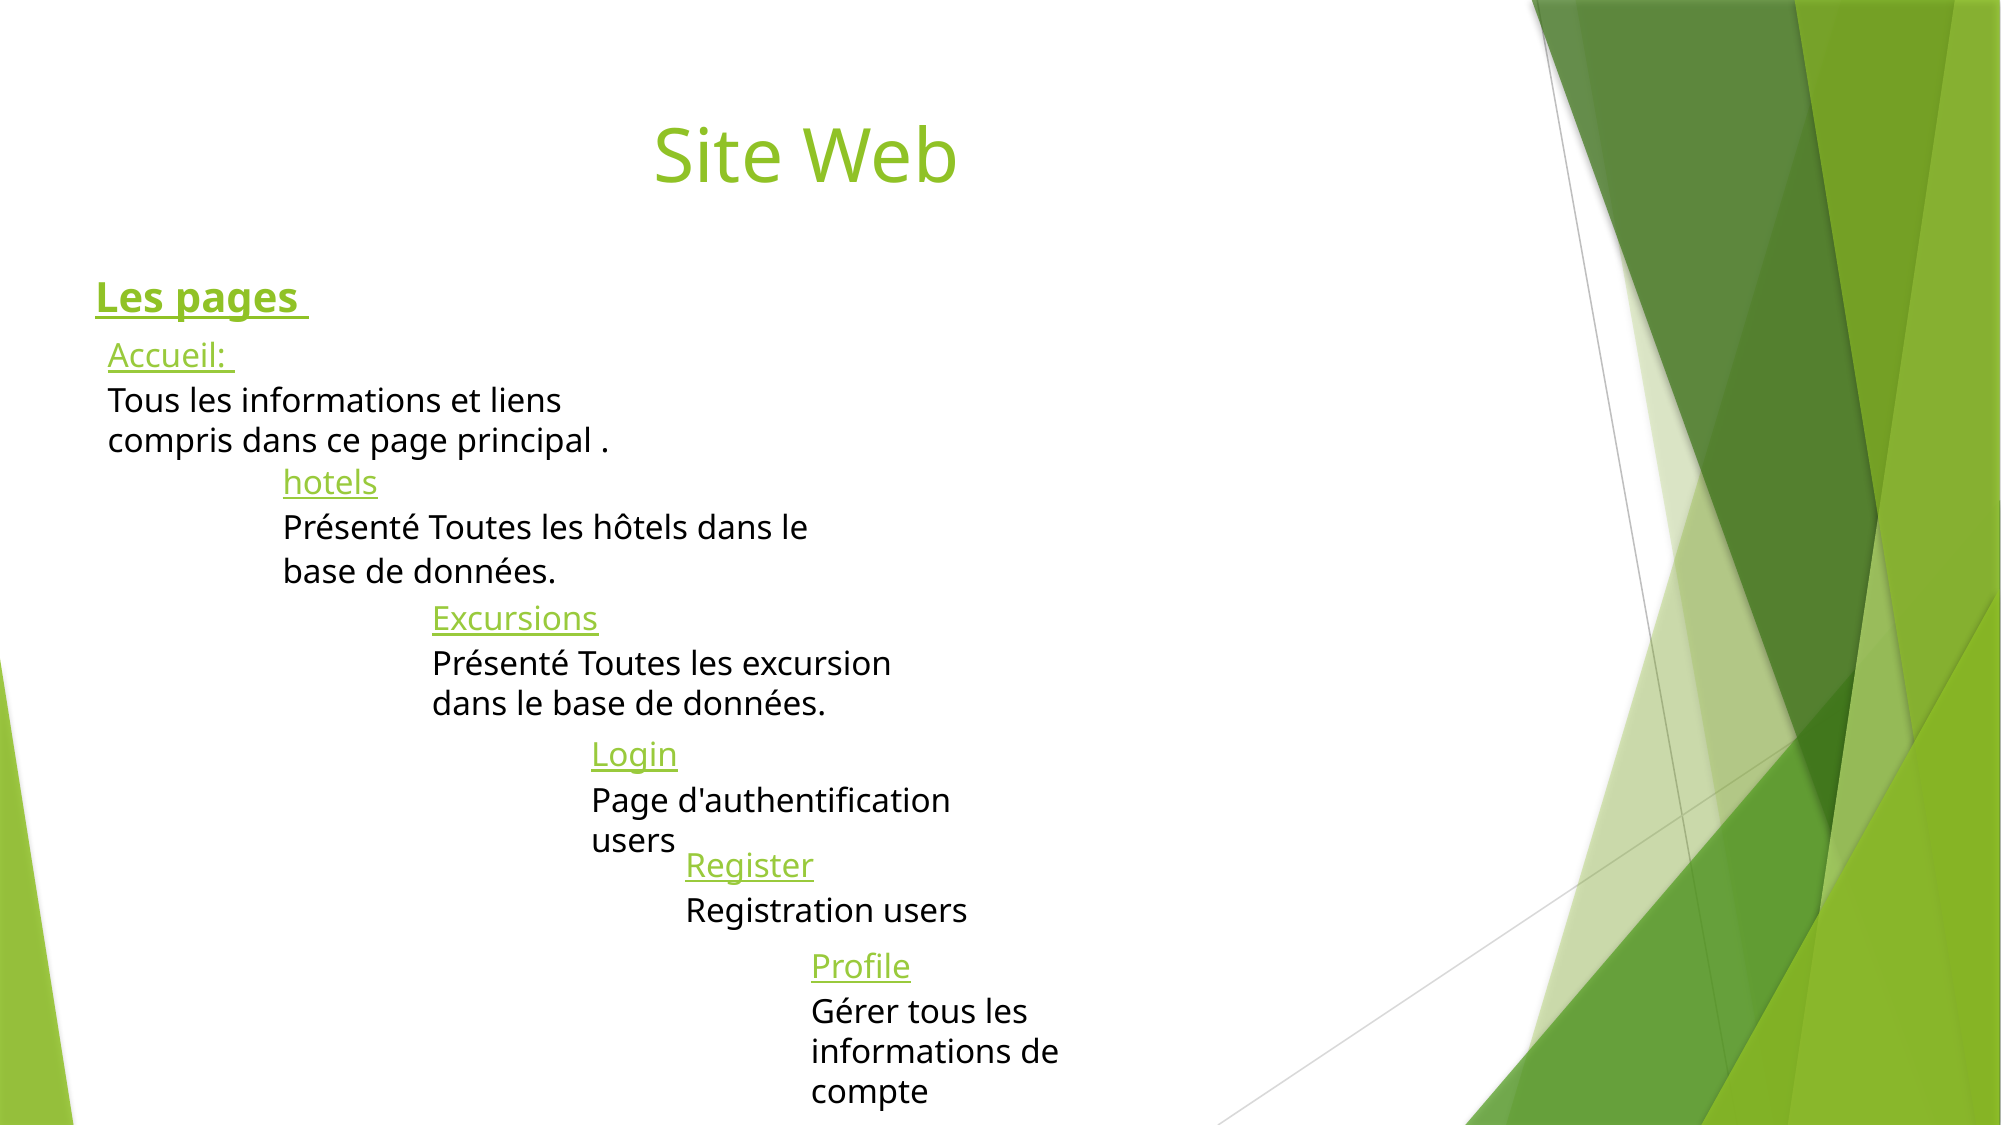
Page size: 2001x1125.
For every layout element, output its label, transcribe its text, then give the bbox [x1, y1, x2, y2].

text_box Excursions Présenté Toutes les excursion dans le base de données. [416, 589, 923, 730]
title Site Web [111, 99, 1522, 317]
text_box Accueil: Tous les informations et liens compris dans ce page principal . [92, 281, 704, 512]
text_box Profile Gérer tous les informations de compte [795, 937, 1197, 1118]
text_box hotels Présenté Toutes les hôtels dans le base de données. [267, 453, 842, 599]
text_box Les pages [80, 263, 576, 329]
text_box Register Registration users [670, 836, 1159, 937]
text_box Login Page d'authentification users [576, 726, 1065, 867]
